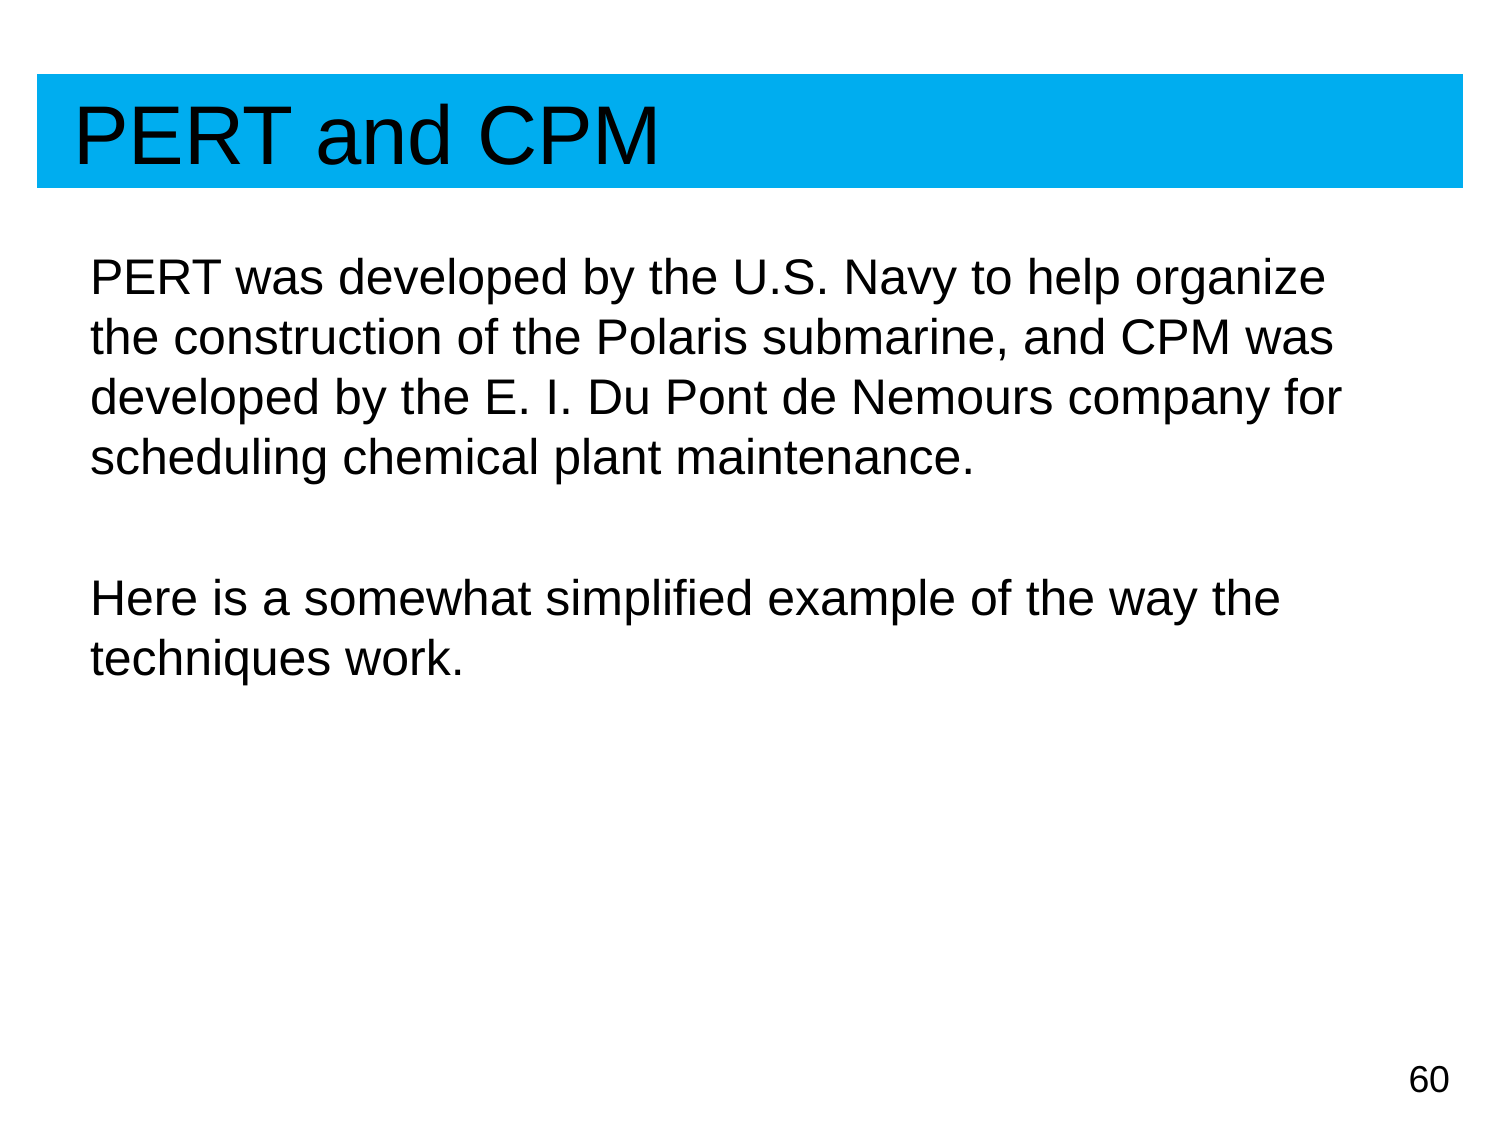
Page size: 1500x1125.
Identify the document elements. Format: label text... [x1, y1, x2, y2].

list PERT was developed by the U.S. Navy to help organize the construction of the Polaris submarine, and CPM was developed by the E. I. Du Pont de Nemours company for scheduling chemical plant maintenance. Here is a somewhat simplified example of the way the techniques work. [75, 237, 1425, 725]
title PERT and CPM [58, 37, 1408, 225]
